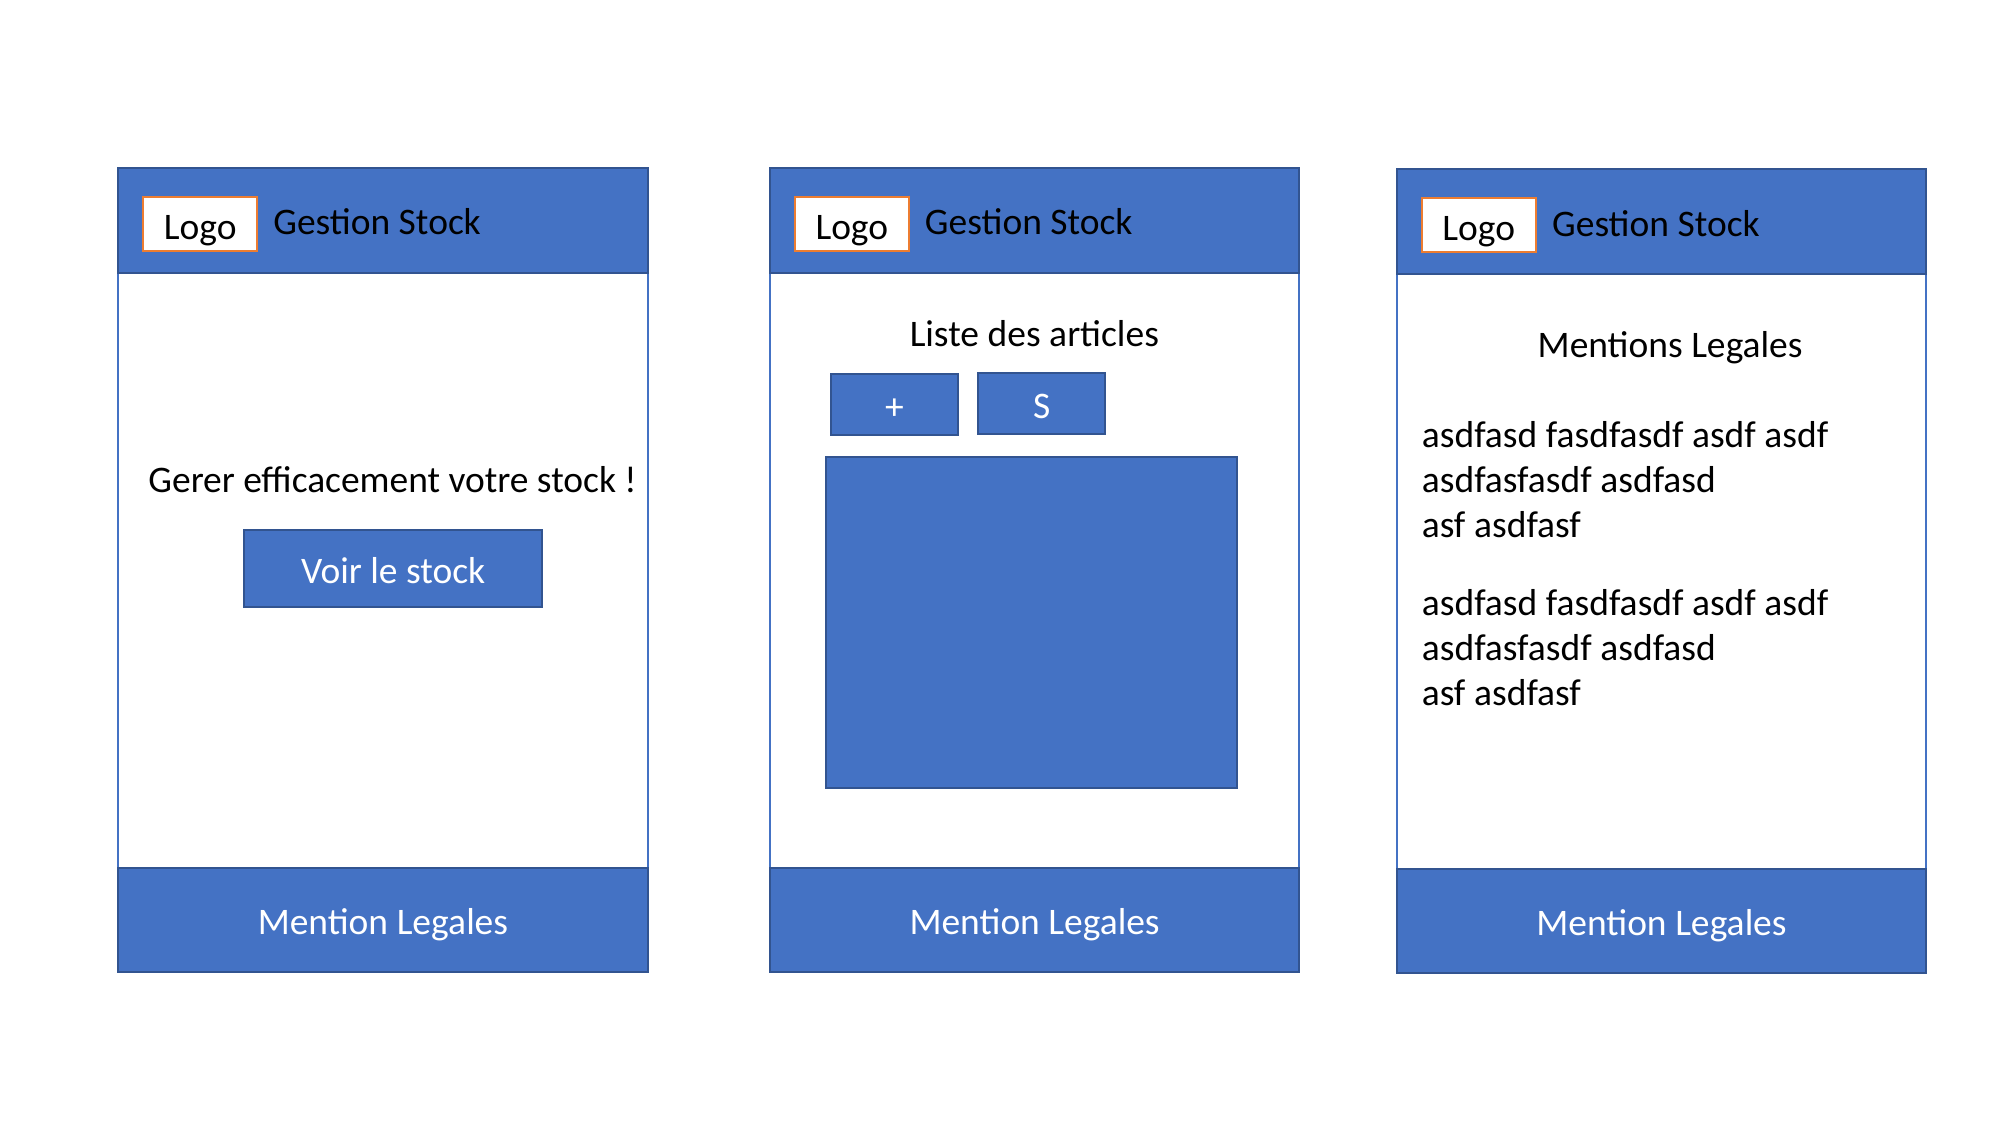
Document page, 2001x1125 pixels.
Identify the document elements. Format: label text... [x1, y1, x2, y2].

text_box [1396, 168, 1927, 275]
text_box Voir le stock [243, 529, 543, 608]
text_box [769, 274, 1300, 867]
text_box asdfasd fasdfasdf asdf asdf asdfasfasdf asdfasd asf asdfasf [1407, 570, 1845, 720]
text_box [825, 456, 1238, 789]
text_box Logo [794, 196, 910, 252]
text_box Logo [142, 196, 258, 252]
text_box Mention Legales [769, 867, 1300, 973]
text_box Mention Legales [1396, 868, 1927, 974]
text_box [117, 167, 649, 274]
text_box Gestion Stock [258, 190, 497, 250]
text_box [769, 167, 1300, 274]
text_box Mentions Legales [1522, 312, 1818, 373]
text_box Gestion Stock [910, 190, 1148, 250]
text_box + [830, 373, 959, 436]
text_box Gestion Stock [1537, 191, 1775, 251]
text_box Logo [1421, 197, 1537, 253]
text_box [117, 274, 649, 867]
text_box [1396, 275, 1927, 868]
text_box Gerer efficacement votre stock ! [133, 447, 653, 508]
text_box Mention Legales [117, 867, 649, 973]
text_box Liste des articles [895, 301, 1175, 362]
text_box asdfasd fasdfasdf asdf asdf asdfasfasdf asdfasd asf asdfasf [1407, 402, 1845, 552]
text_box S [977, 372, 1106, 435]
